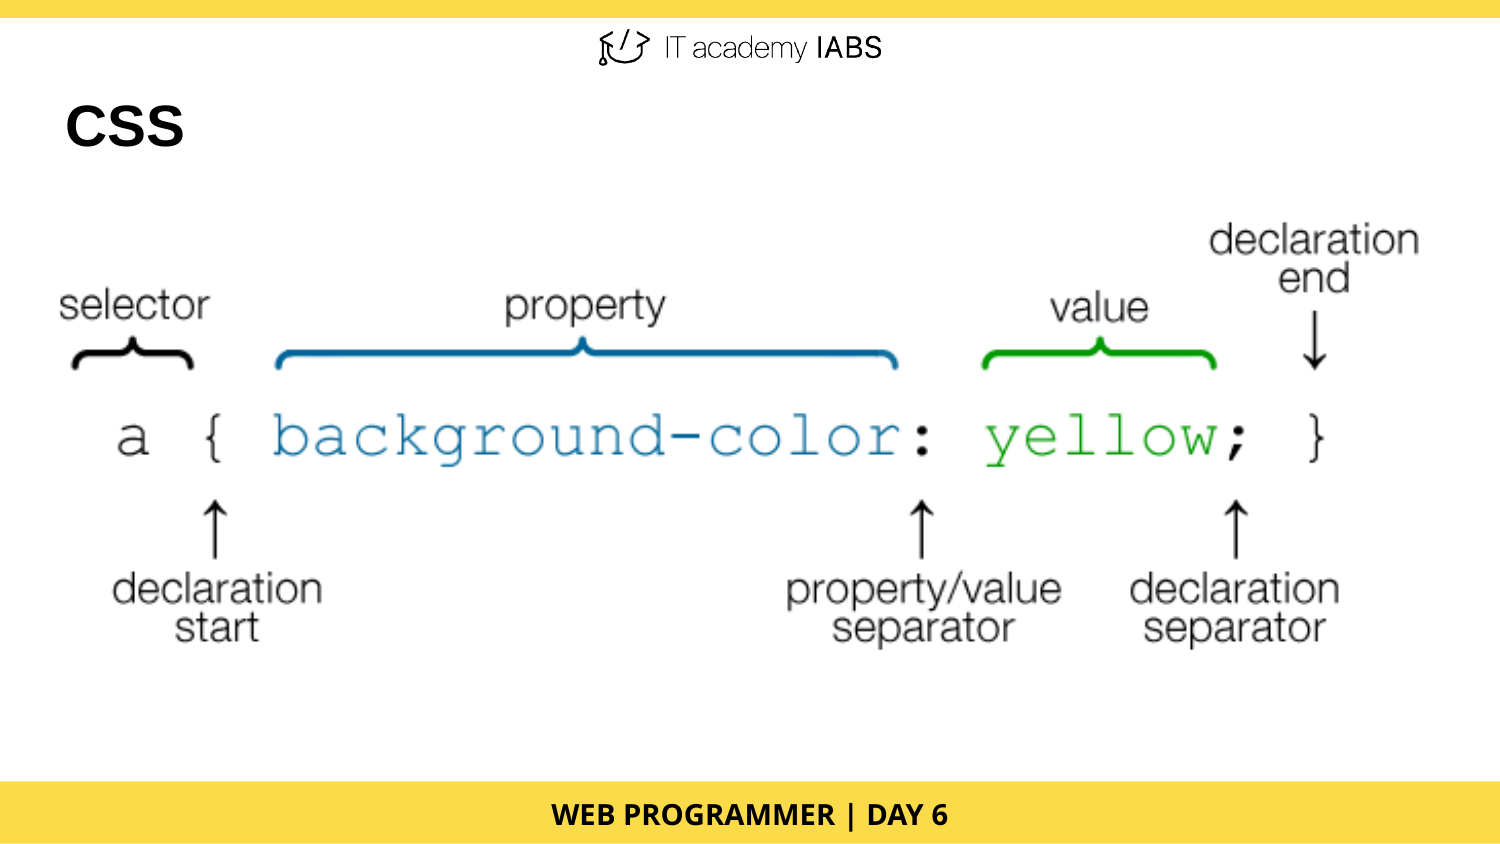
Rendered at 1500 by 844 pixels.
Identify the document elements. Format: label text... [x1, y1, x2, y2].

picture [591, 18, 887, 71]
picture [20, 189, 1458, 684]
text_box CSS [51, 72, 1449, 167]
text_box [0, 0, 1500, 19]
text_box [0, 781, 340, 844]
text_box WEB PROGRAMMER | DAY 6 [340, 781, 1160, 844]
text_box [1160, 781, 1500, 844]
